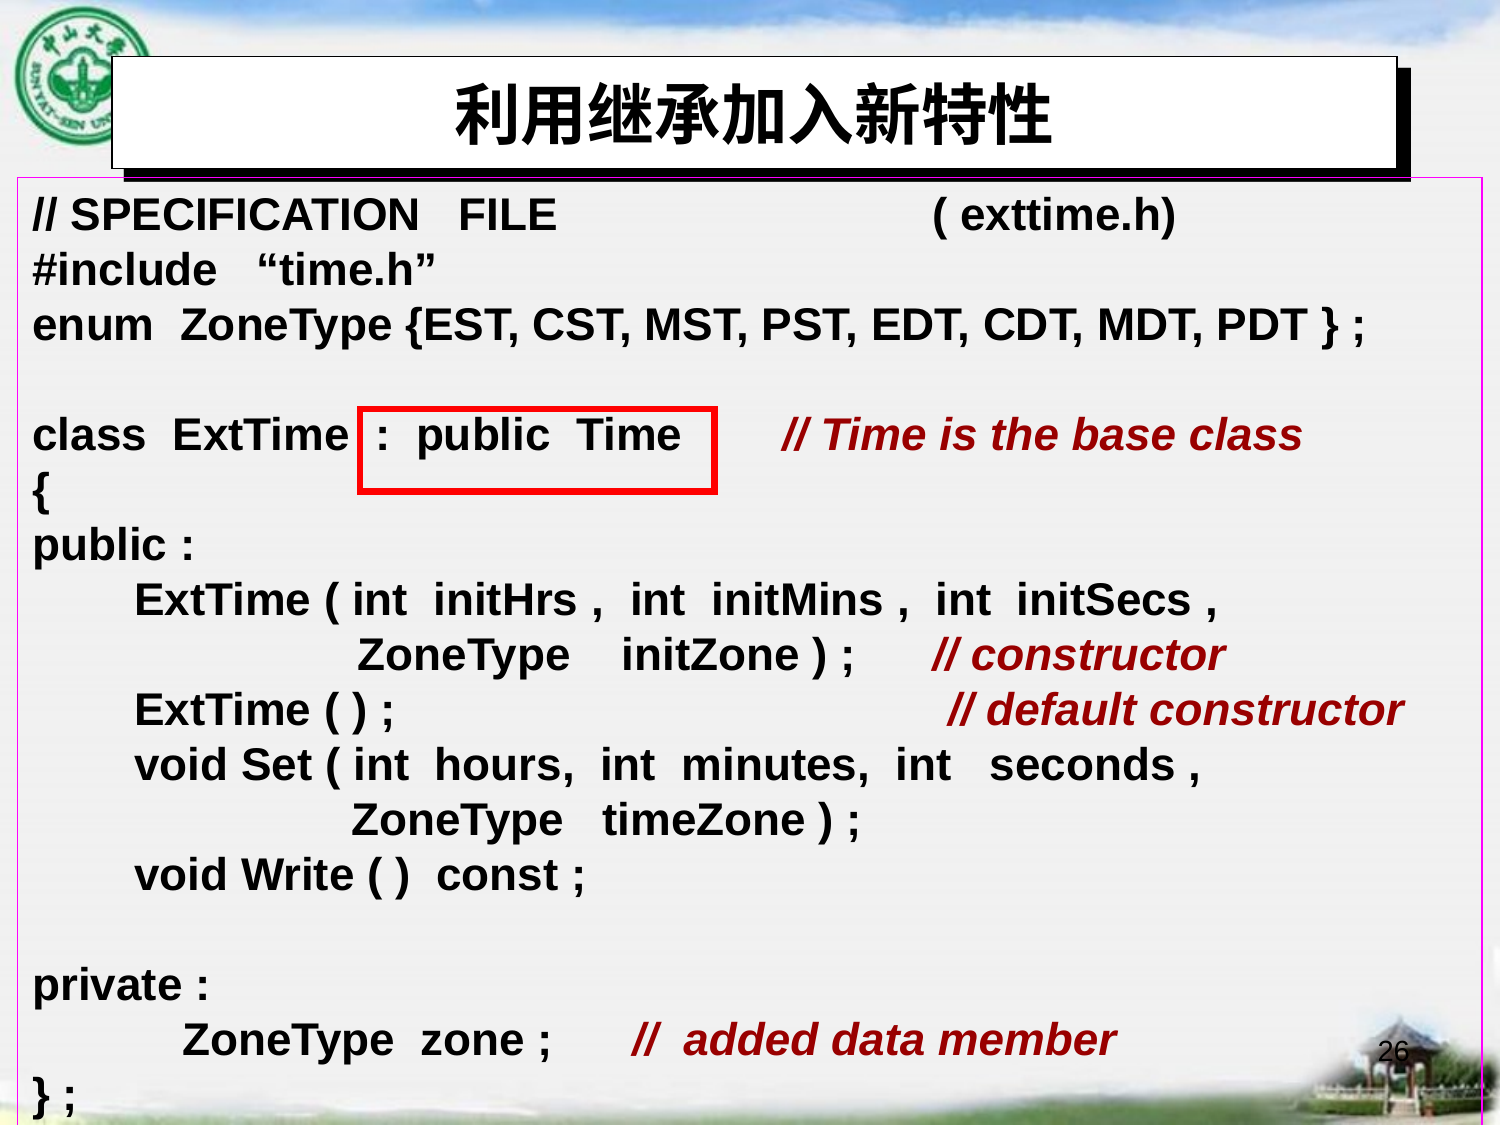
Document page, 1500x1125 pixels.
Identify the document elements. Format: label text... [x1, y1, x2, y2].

text_box [360, 408, 715, 492]
title 利用继承加入新特性 [111, 56, 1398, 169]
picture [0, 0, 1500, 1125]
text_box // SPECIFICATION FILE ( exttime.h) #include “time.h” enum ZoneType {EST, CST, MST, PST, EDT, CDT, MDT, PDT } ; class ExtTime : public Time // Time is the base class { public : ExtTime ( int initHrs , int initMins , int initSecs , ZoneType initZone ) ; // constructor ExtTime ( ) ; // default constructor void Set ( int hours, int minutes, int seconds , ZoneType timeZone ) ; void Write ( ) const ; private : ZoneType zone ; // added data member } ; [17, 177, 1483, 1125]
